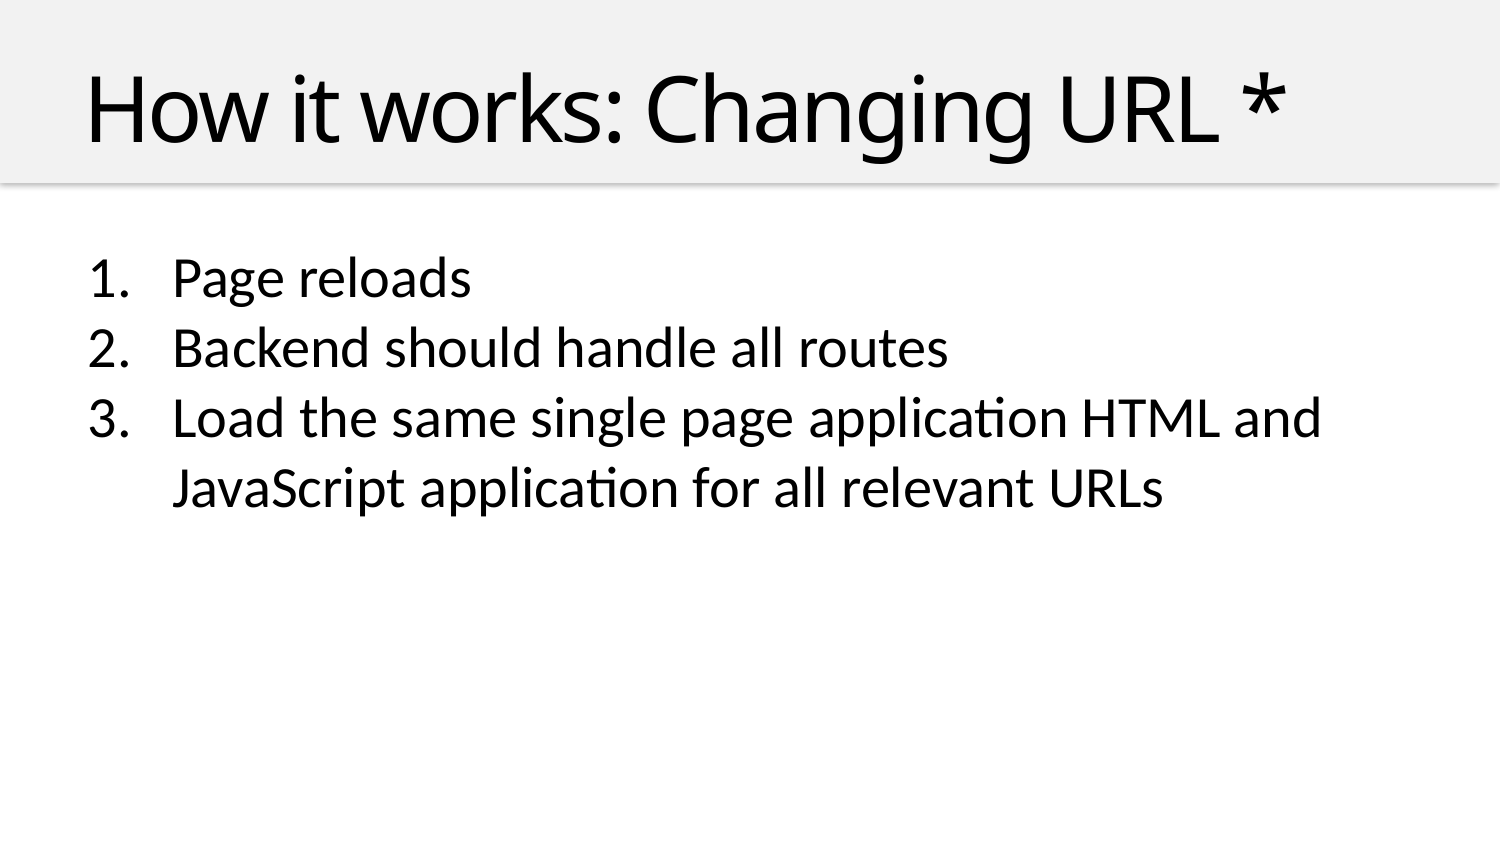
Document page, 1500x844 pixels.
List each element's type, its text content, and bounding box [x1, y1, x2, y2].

text_box Page reloads Backend should handle all routes Load the same single page application HTML and JavaScript application for all relevant URLs [74, 232, 1361, 772]
text_box How it works: Changing URL * [69, 43, 1442, 137]
text_box [0, 0, 1500, 184]
